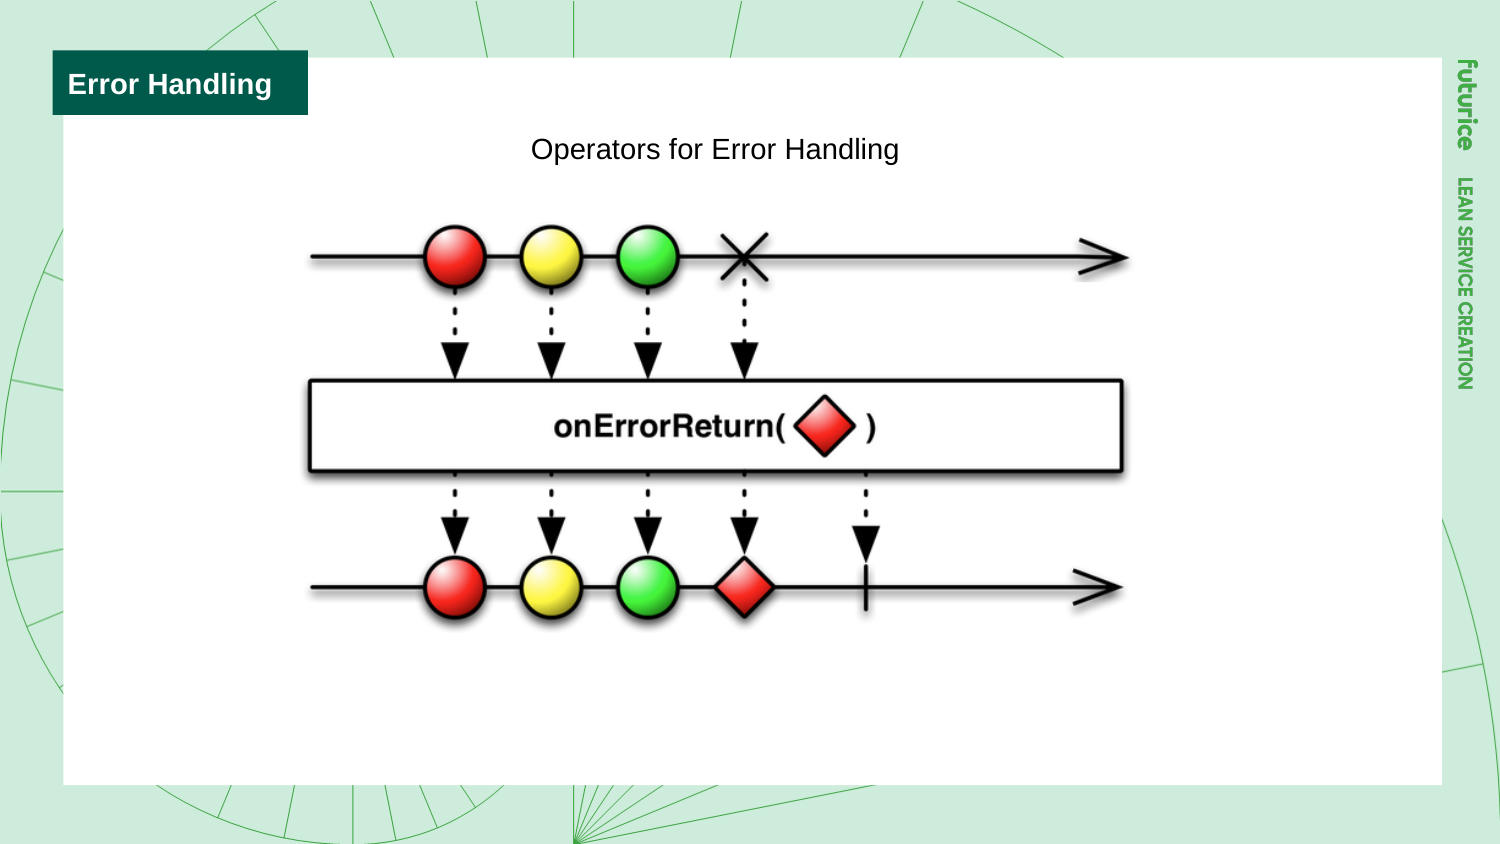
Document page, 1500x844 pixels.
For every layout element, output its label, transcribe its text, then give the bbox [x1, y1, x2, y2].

picture [0, 0, 1500, 844]
text_box Operators for Error Handling [515, 115, 923, 170]
text_box [495, 115, 890, 183]
text_box Error Handling [52, 50, 308, 115]
